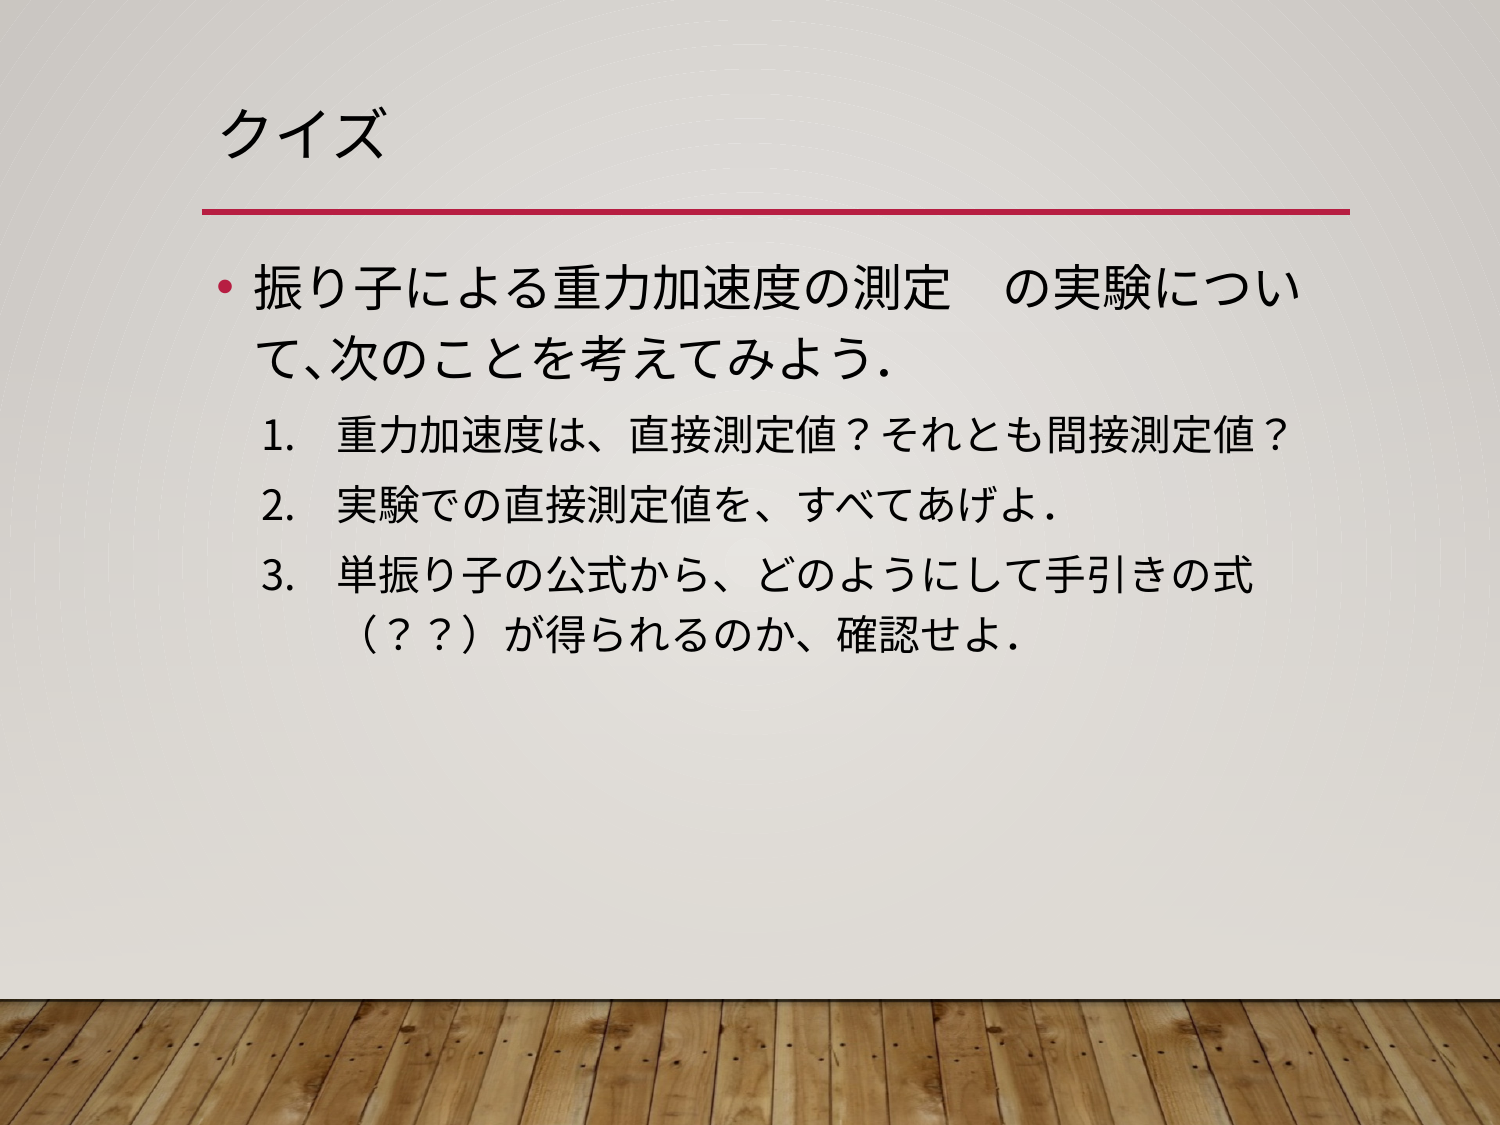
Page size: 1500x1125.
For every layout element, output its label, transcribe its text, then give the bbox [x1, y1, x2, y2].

list 振り子による重力加速度の測定 の実験について､次のことを考えてみよう． 重力加速度は、直接測定値？それとも間接測定値？ 実験での直接測定値を、すべてあげよ． 単振り子の公式から、どのようにして手引きの式（？？）が得られるのか、確認せよ． [201, 236, 1350, 897]
title クイズ [201, 98, 1350, 212]
picture [0, 999, 1500, 1125]
